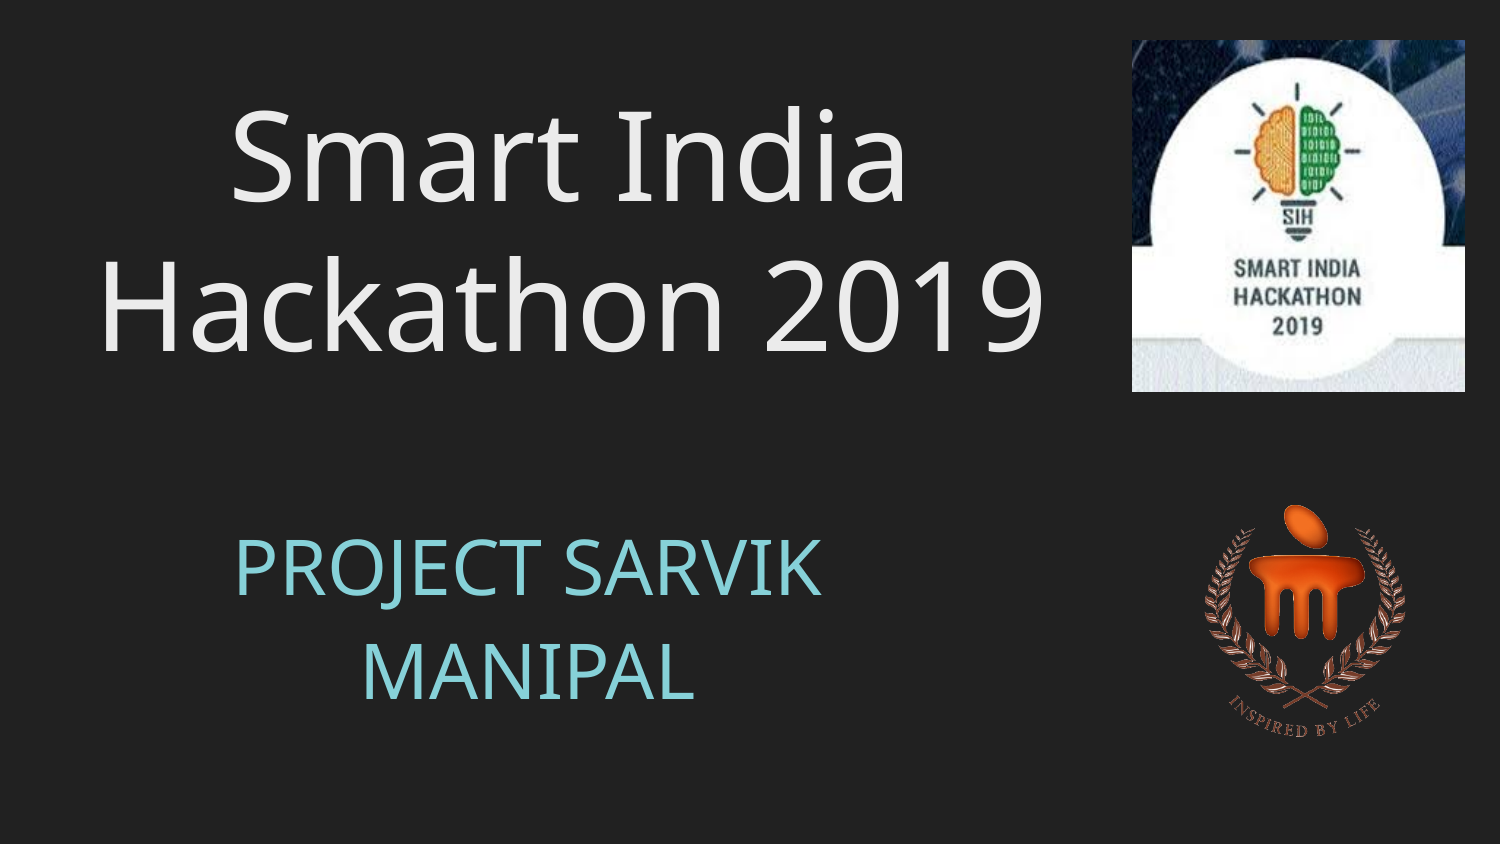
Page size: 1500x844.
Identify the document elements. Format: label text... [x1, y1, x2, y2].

text_box PROJECT SARVIK MANIPAL [0, 513, 1175, 643]
text_box Smart India Hackathon 2019 [0, 141, 1127, 392]
picture [1132, 40, 1465, 392]
picture [1180, 498, 1427, 745]
